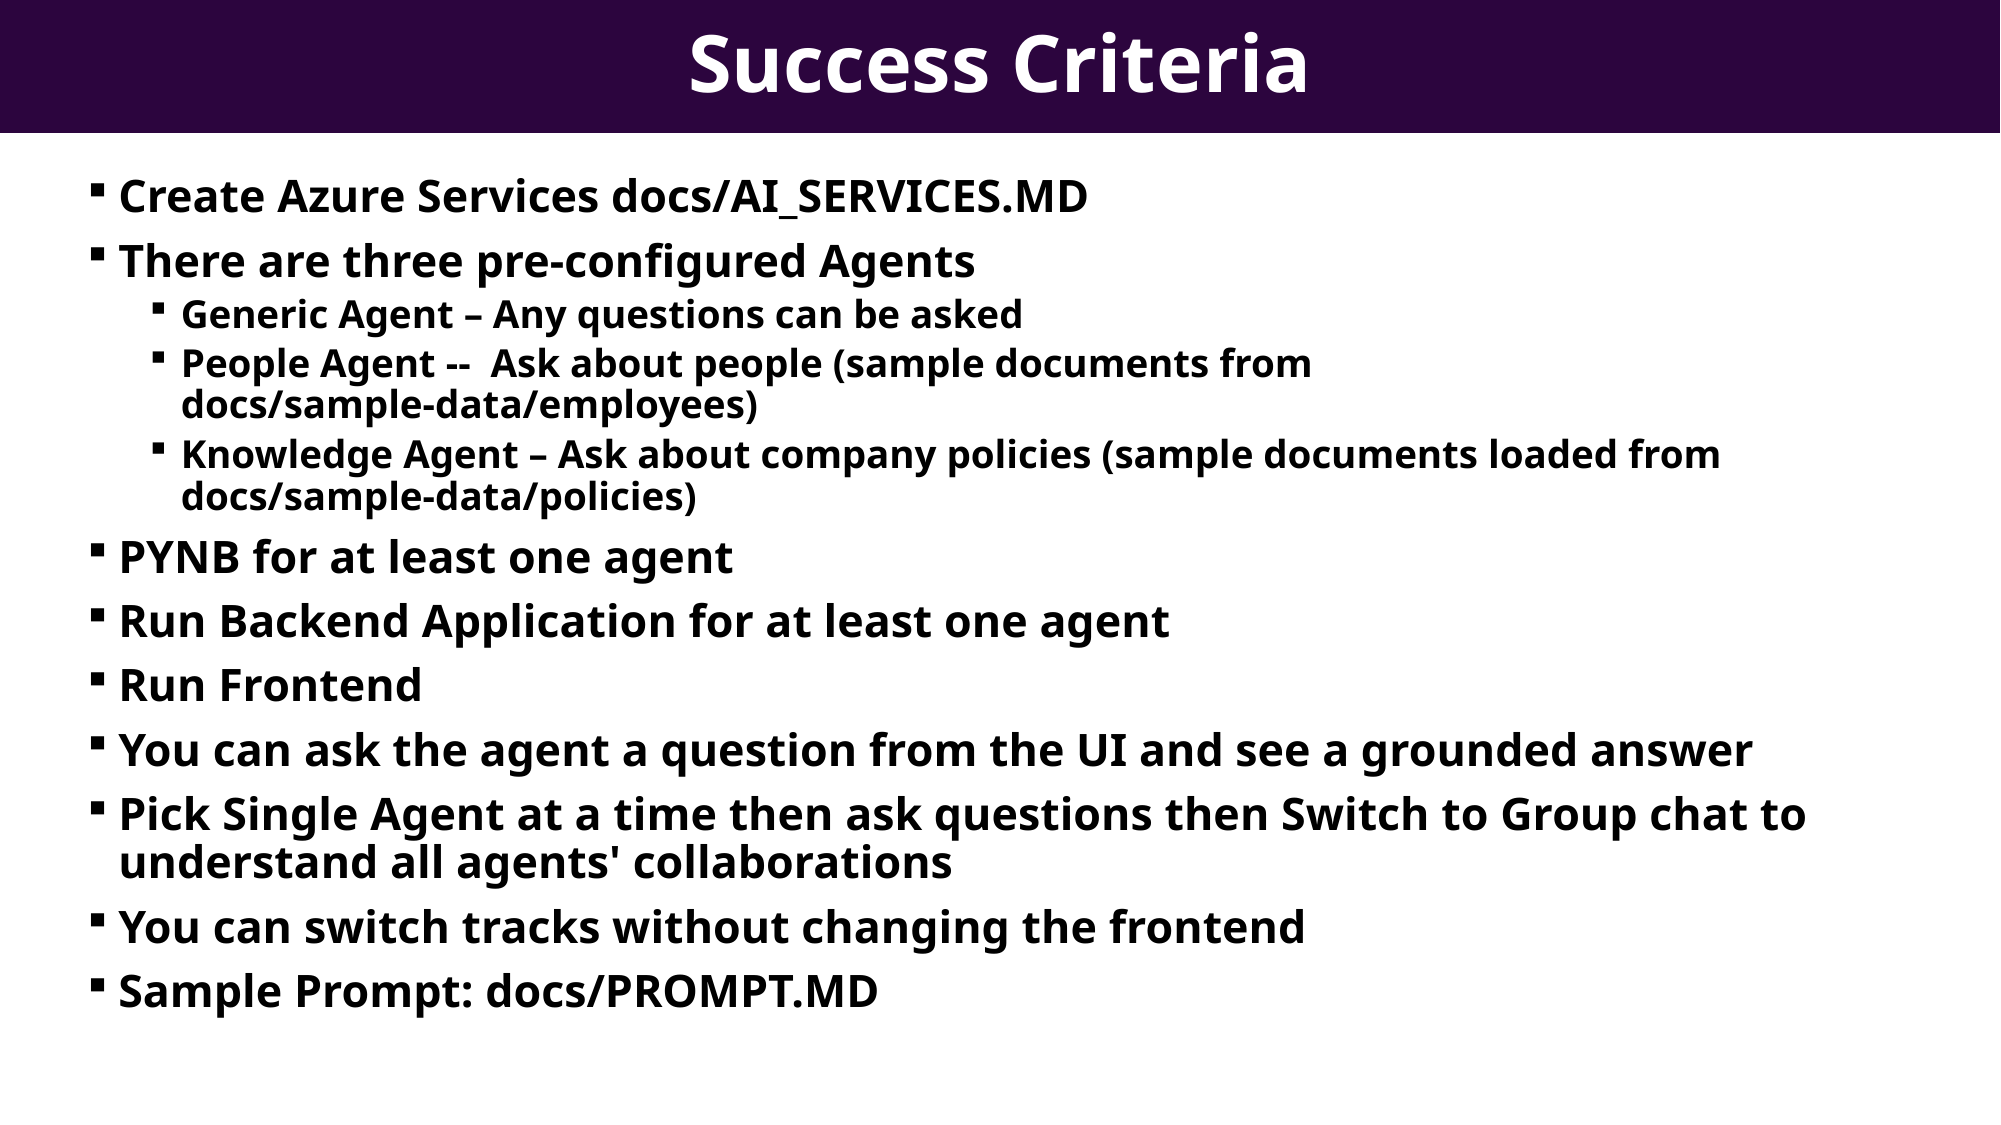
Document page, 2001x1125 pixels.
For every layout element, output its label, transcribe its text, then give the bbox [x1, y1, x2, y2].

list Create Azure Services docs/AI_SERVICES.MD There are three pre-configured Agents Generic Agent – Any questions can be asked People Agent -- Ask about people (sample documents from docs/sample-data/employees) Knowledge Agent – Ask about company policies (sample documents loaded from docs/sample-data/policies) PYNB for at least one agent Run Backend Application for at least one agent Run Frontend You can ask the agent a question from the UI and see a grounded answer Pick Single Agent at a time then ask questions then Switch to Group chat to understand all agents' collaborations You can switch tracks without changing the frontend Sample Prompt: docs/PROMPT.MD [72, 166, 1901, 1026]
title Success Criteria [0, 0, 2000, 133]
